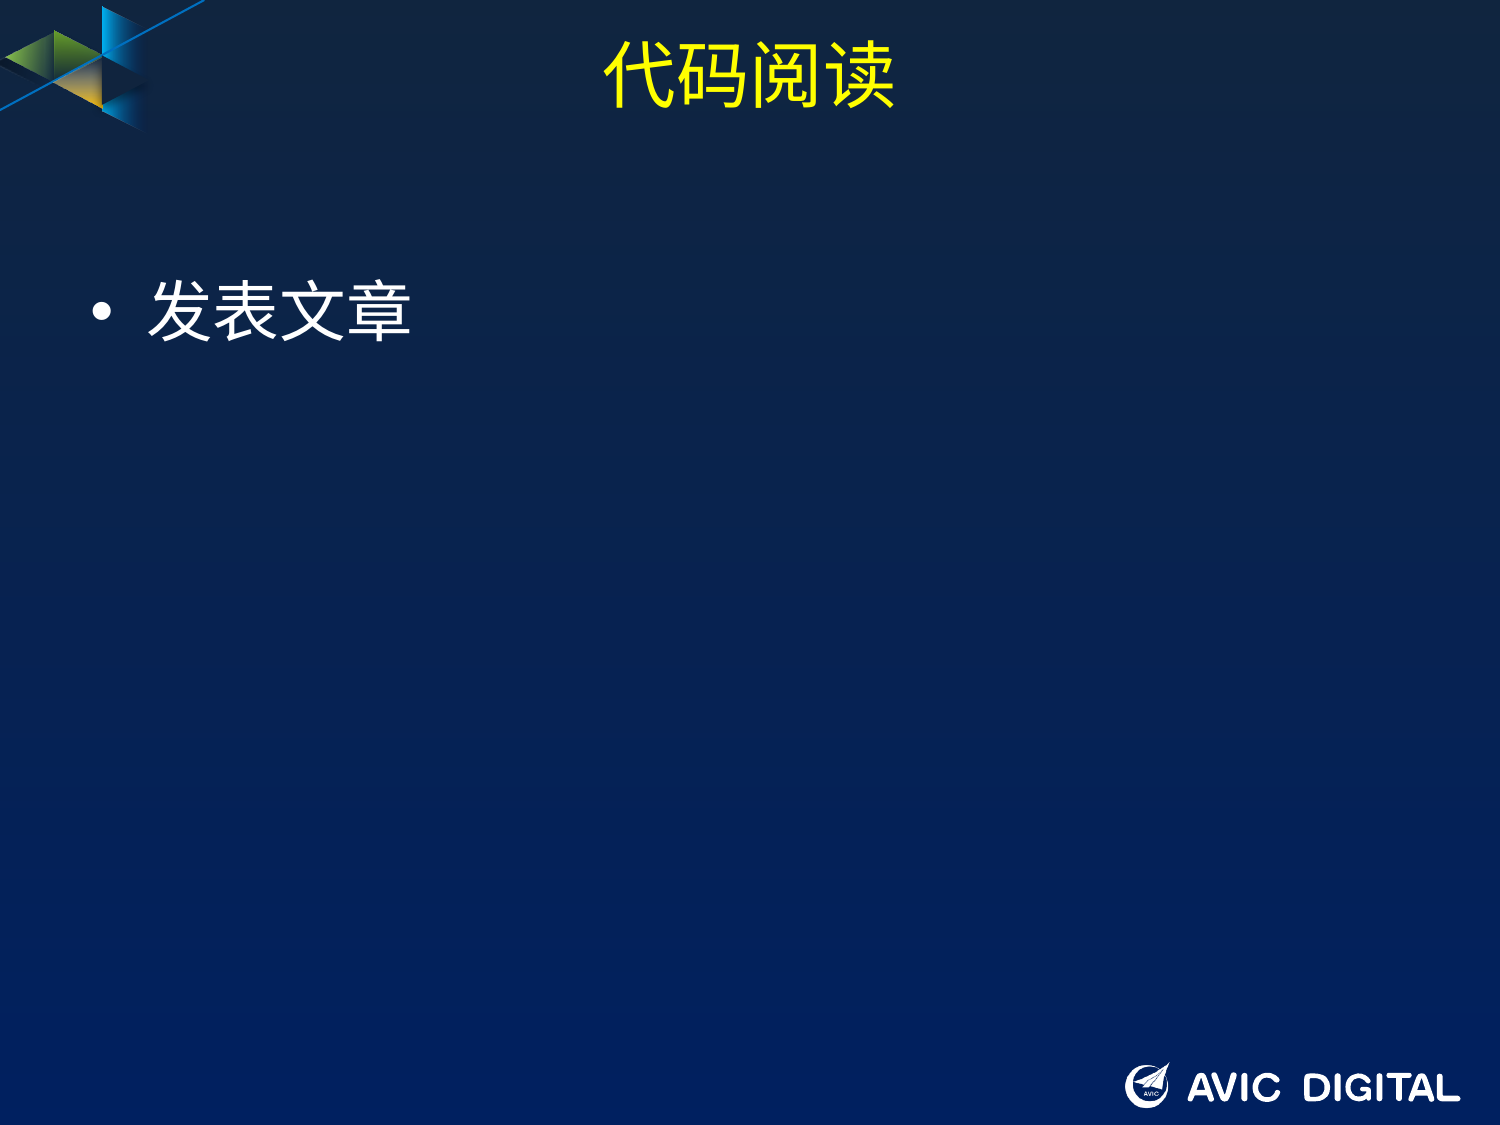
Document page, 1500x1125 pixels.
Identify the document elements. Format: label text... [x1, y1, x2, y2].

picture [1116, 1058, 1180, 1110]
list 发表文章 [75, 262, 1425, 1005]
title 代码阅读 [75, 21, 1425, 126]
